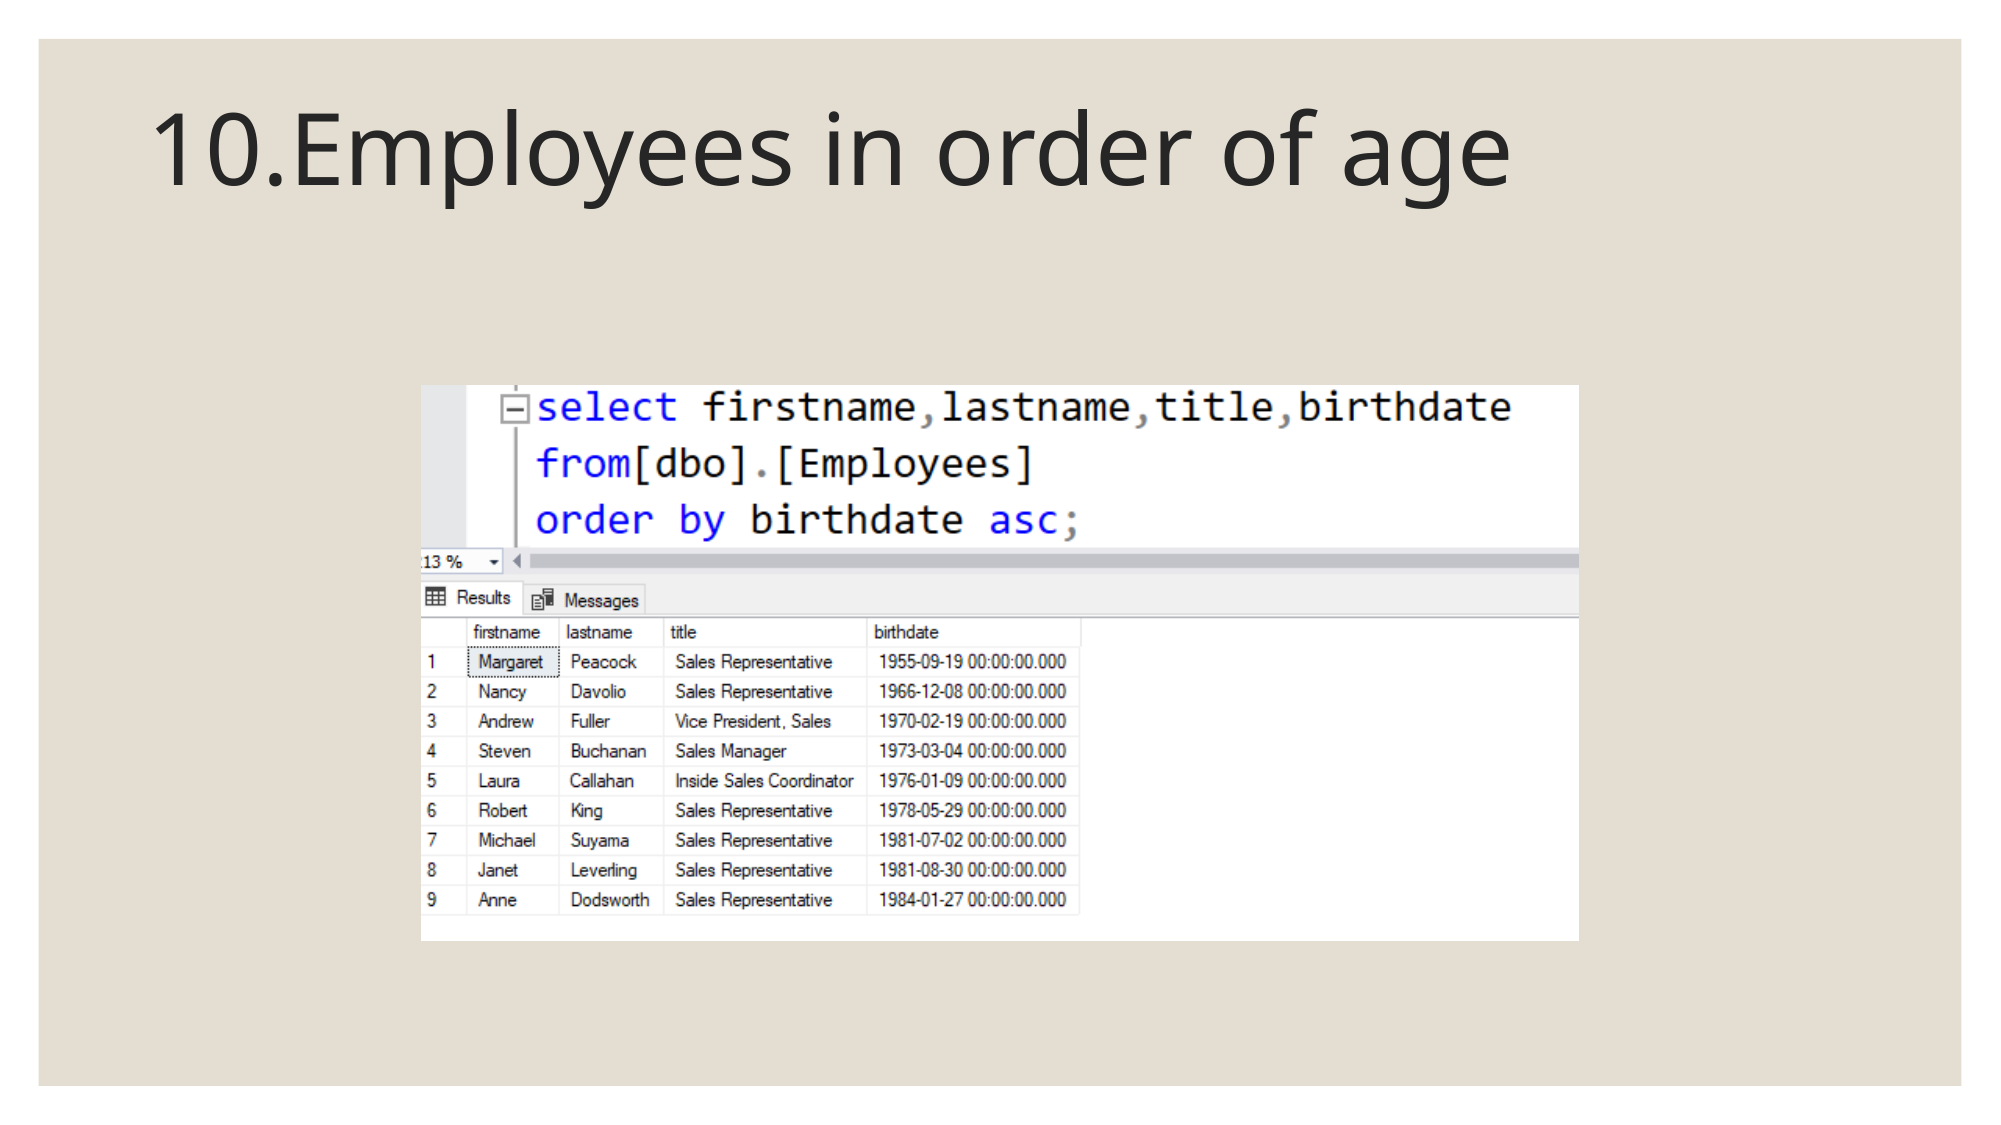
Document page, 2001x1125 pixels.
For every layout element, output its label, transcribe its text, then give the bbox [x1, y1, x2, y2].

picture [420, 385, 1579, 941]
text_box 10.Employees in order of age [132, 73, 1868, 233]
